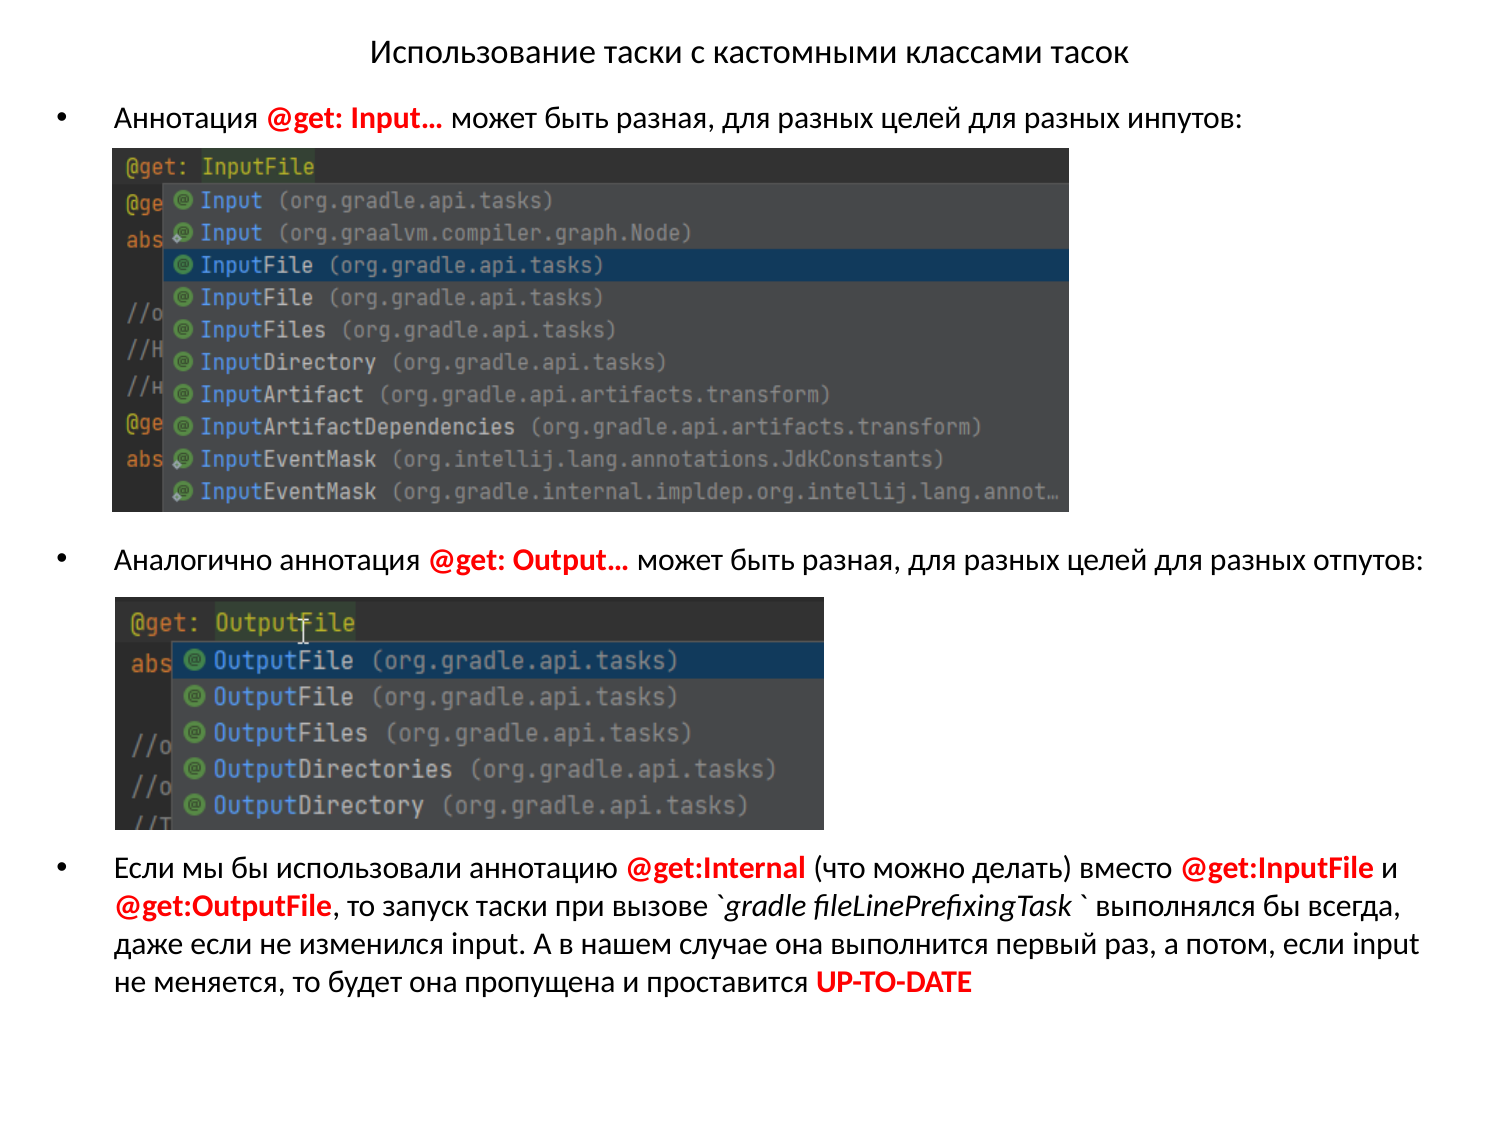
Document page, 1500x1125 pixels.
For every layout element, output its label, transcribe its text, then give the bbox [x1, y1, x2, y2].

list Аннотация @get: Input… может быть разная, для разных целей для разных инпутов: Аналогично аннотация @get: Output… может быть разная, для разных целей для разных отпутов: Если мы бы использовали аннотацию @get:Internal (что можно делать) вместо @get:InputFile и @get:OutputFile, то запуск таски при вызове `gradle fileLinePrefixingTask ` выполнялся бы всегда, даже если не изменился input. А в нашем случае она выполнится первый раз, а потом, если input не меняется, то будет она пропущена и проставится UP-TO-DATE [41, 90, 1459, 1083]
title Использование таски с кастомными классами тасок [74, 21, 1425, 79]
picture [111, 148, 1070, 512]
picture [115, 597, 824, 830]
